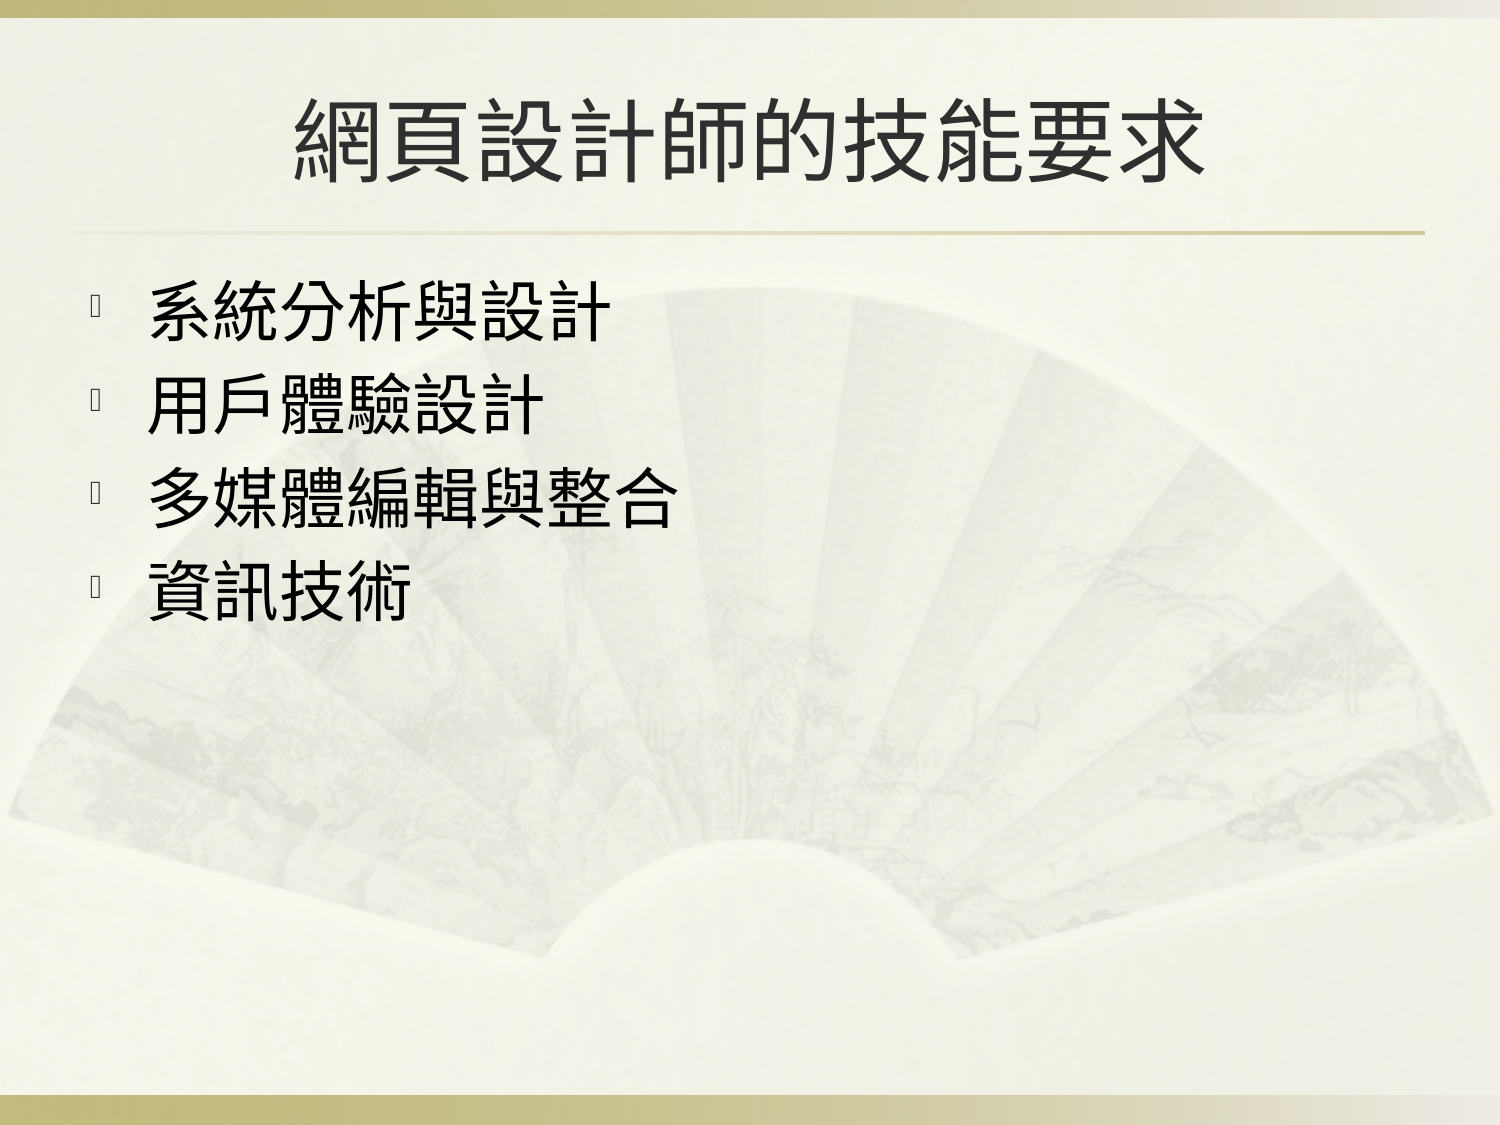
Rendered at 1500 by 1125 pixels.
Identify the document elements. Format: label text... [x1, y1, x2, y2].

title 網頁設計師的技能要求 [75, 45, 1425, 233]
list 系統分析與設計 用戶體驗設計 多媒體編輯與整合 資訊技術 [75, 262, 1425, 1032]
